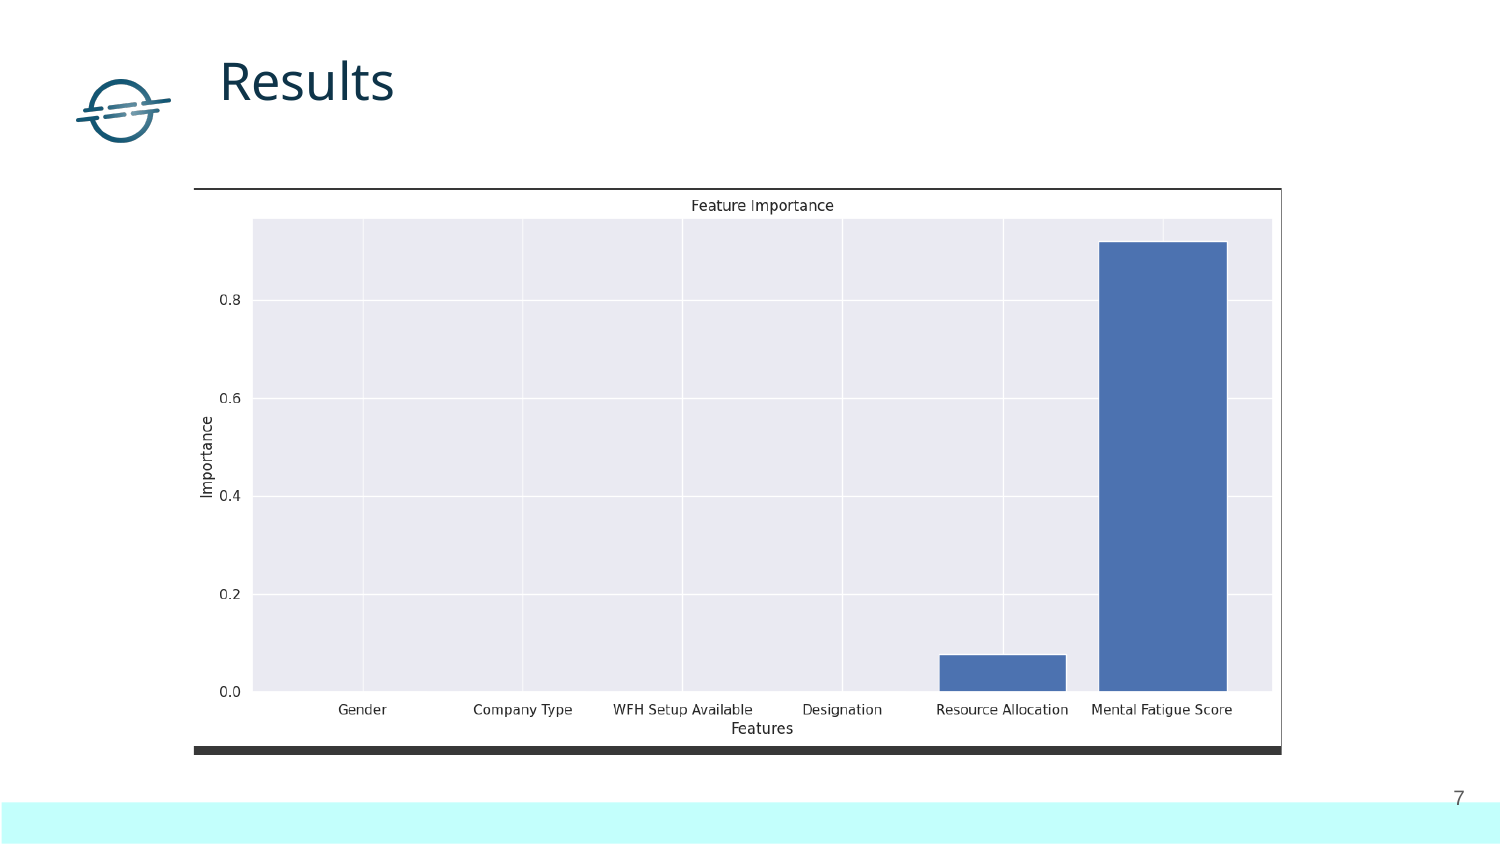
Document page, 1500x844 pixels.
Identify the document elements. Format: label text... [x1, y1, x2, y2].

picture [75, 78, 171, 143]
slide_number ‹#› [1389, 764, 1480, 830]
picture [193, 187, 1282, 756]
title Results [204, 33, 1077, 121]
text_box [1, 802, 1500, 844]
